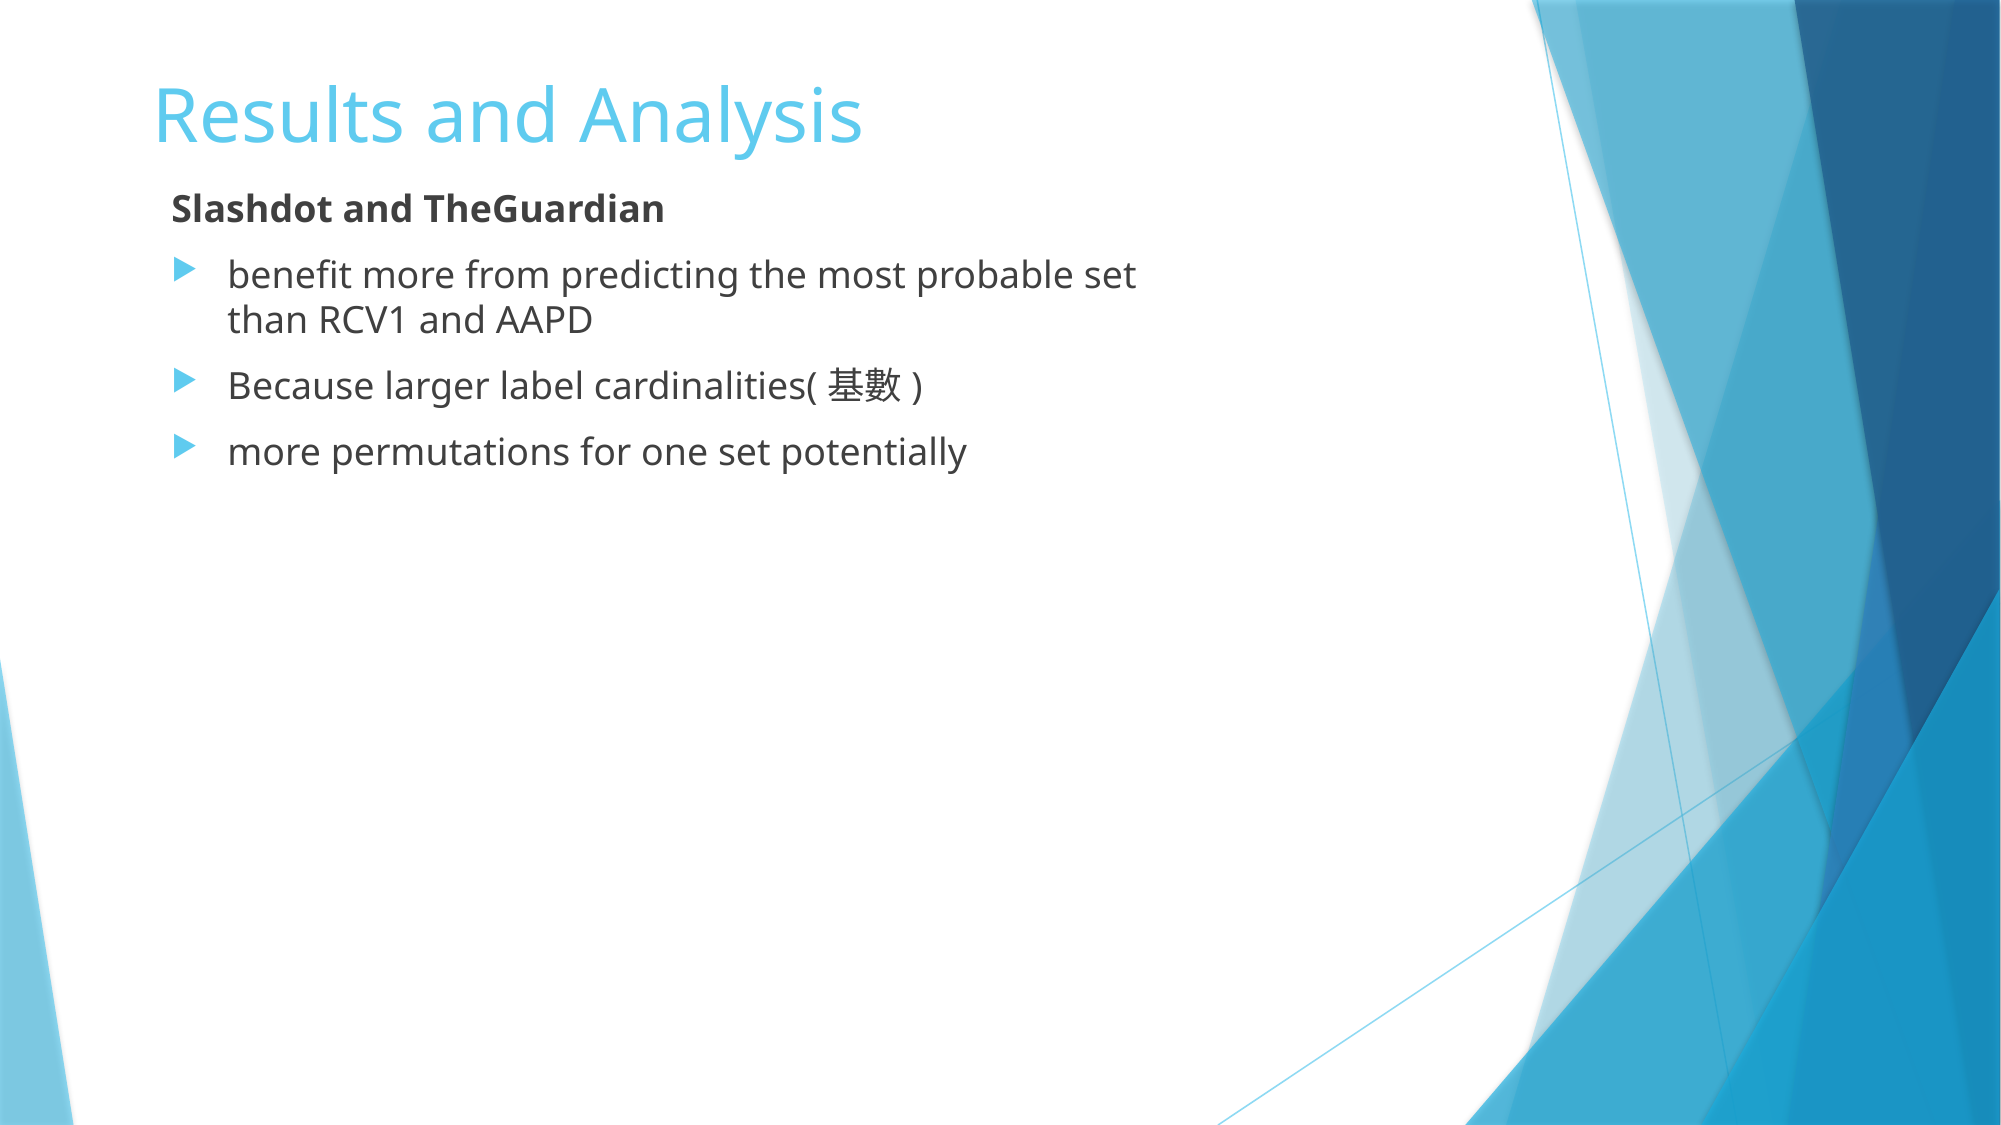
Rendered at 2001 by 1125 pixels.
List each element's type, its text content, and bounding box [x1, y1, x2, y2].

title Results and Analysis [137, 59, 1863, 185]
list Slashdot and TheGuardian benefit more from predicting the most probable set than RCV1 and AAPD Because larger label cardinalities(基數) more permutations for one set potentially [156, 177, 1211, 502]
